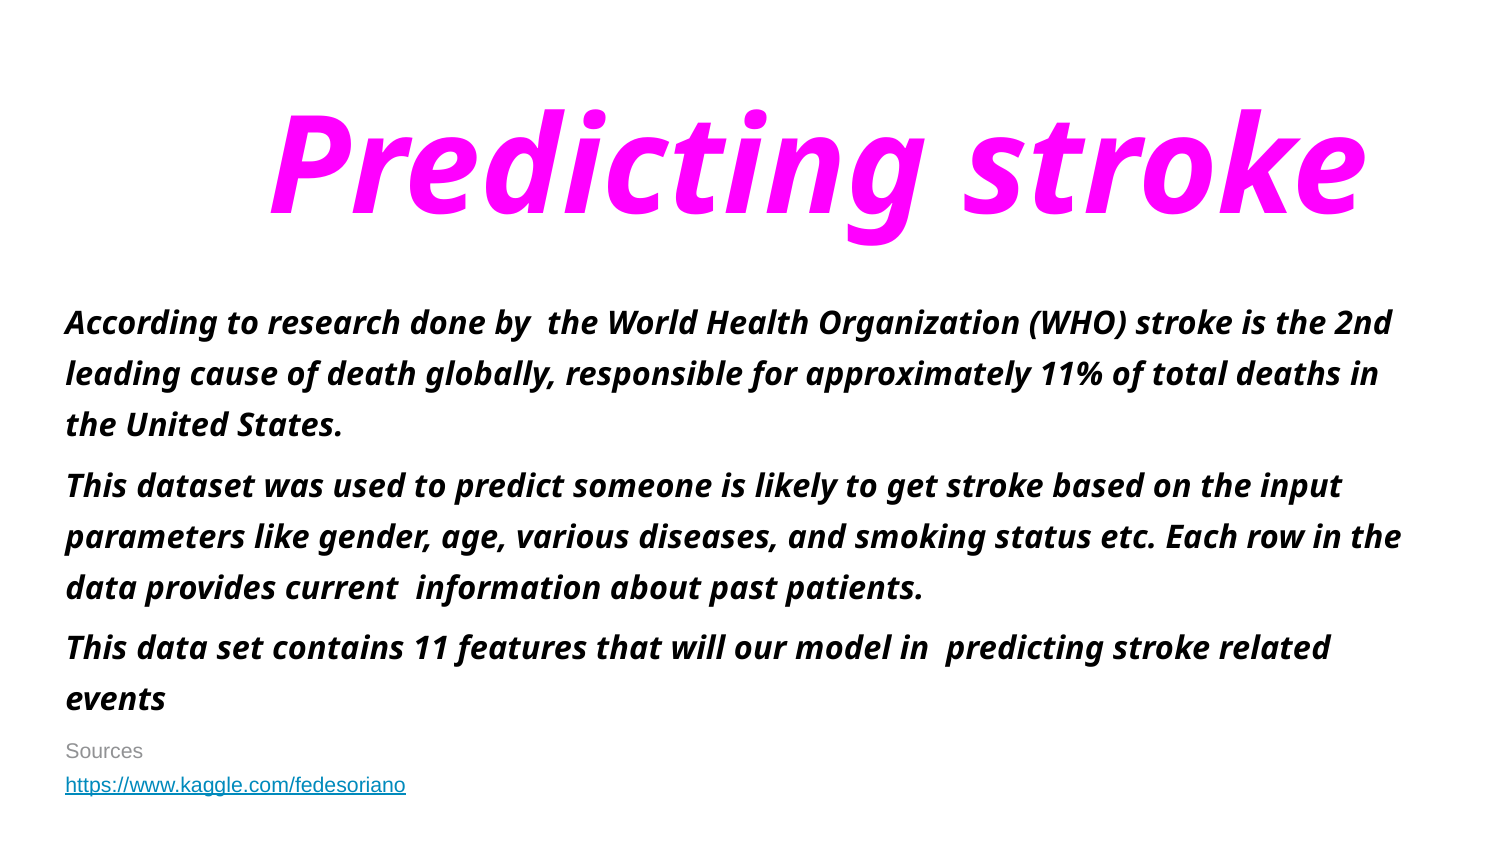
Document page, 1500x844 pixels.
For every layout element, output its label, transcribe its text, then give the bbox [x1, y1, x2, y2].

title Predicting stroke [30, 5, 1428, 269]
subtitle According to research done by the World Health Organization (WHO) stroke is the 2nd leading cause of death globally, responsible for approximately 11% of total deaths in the United States. This dataset was used to predict someone is likely to get stroke based on the input parameters like gender, age, various diseases, and smoking status etc. Each row in the data provides current information about past patients. This data set contains 11 features that will our model in predicting stroke related events Sources https://www.kaggle.com/fedesoriano [50, 277, 1449, 815]
